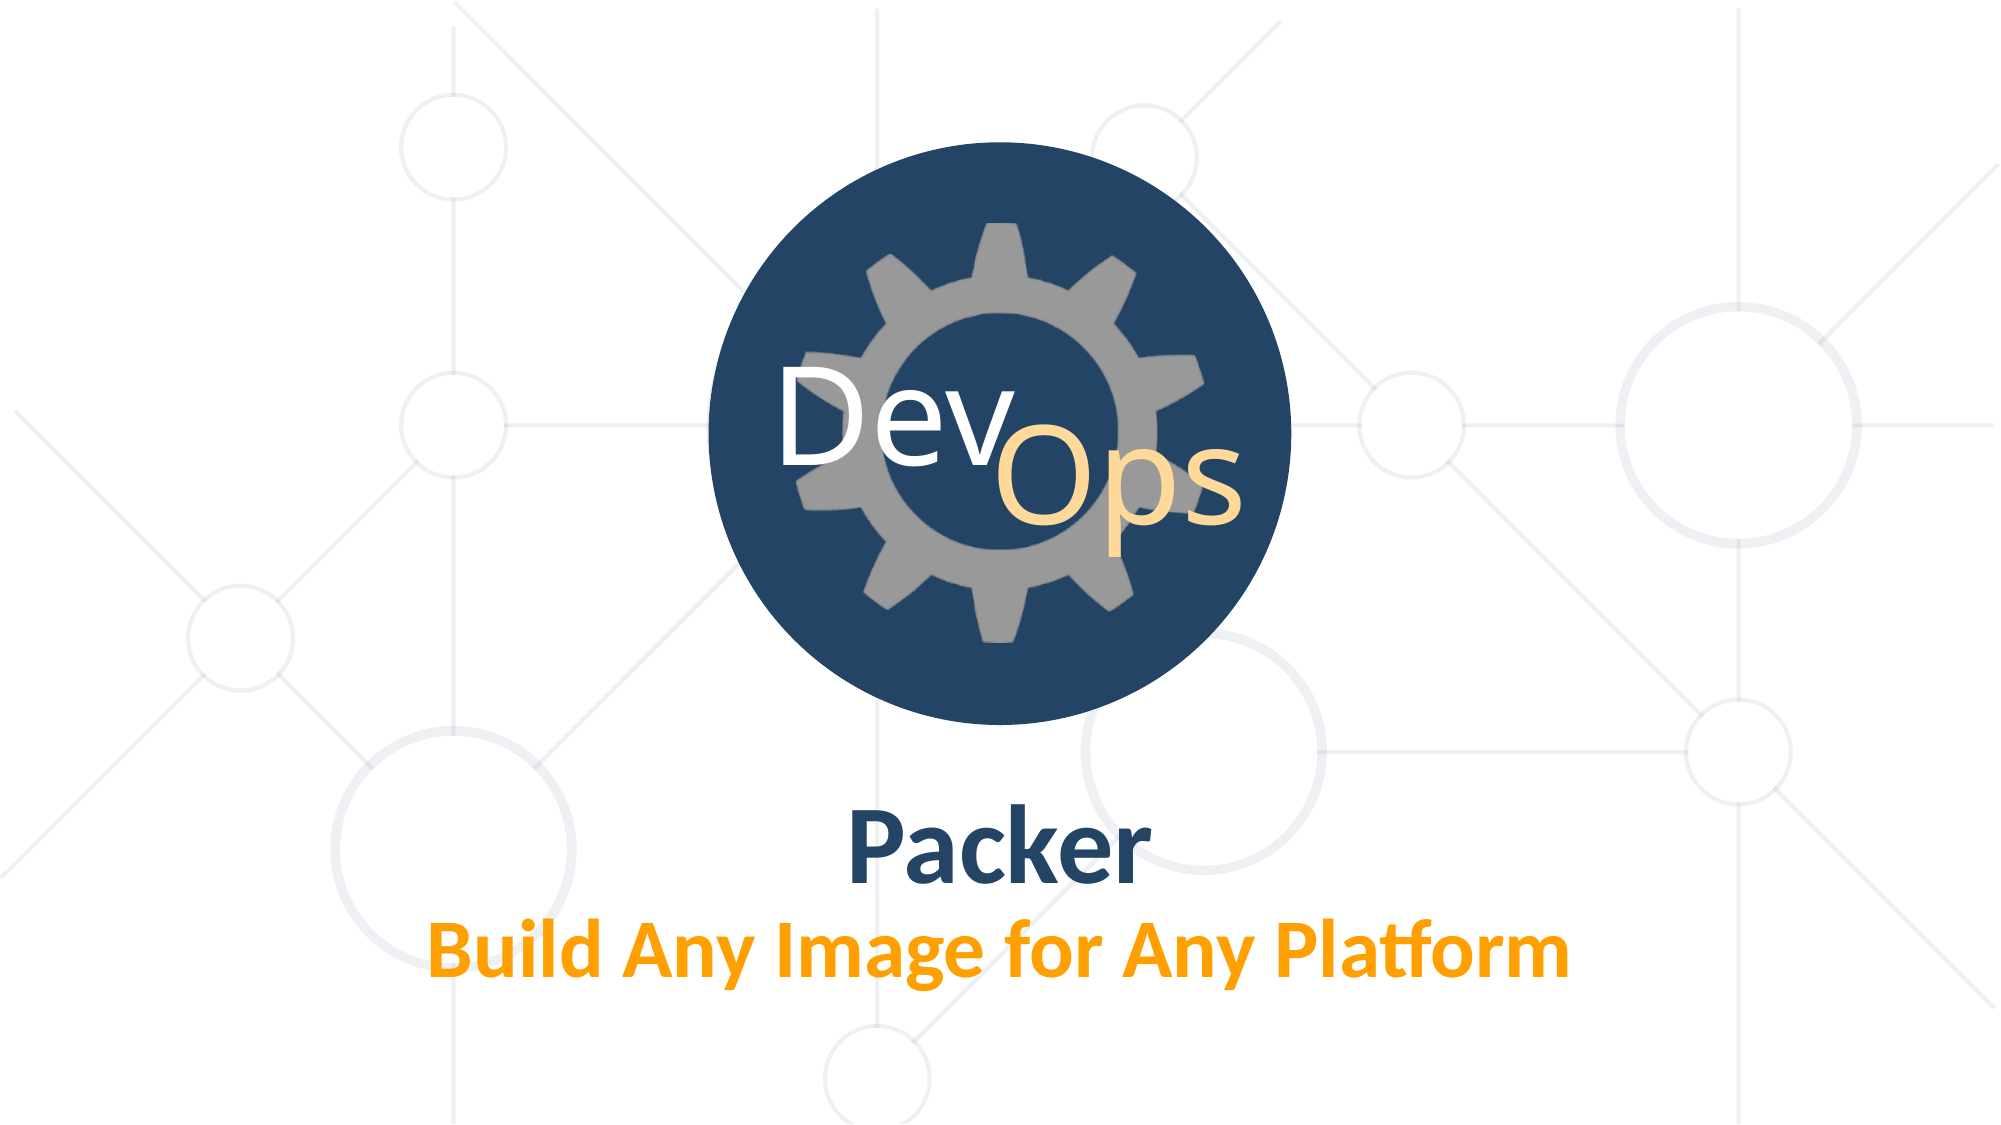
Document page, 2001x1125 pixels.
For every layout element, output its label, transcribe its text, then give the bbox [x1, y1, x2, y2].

list Packer [100, 771, 1900, 898]
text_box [727, 223, 1290, 643]
list Build Any Image for Any Platform [100, 900, 1900, 983]
